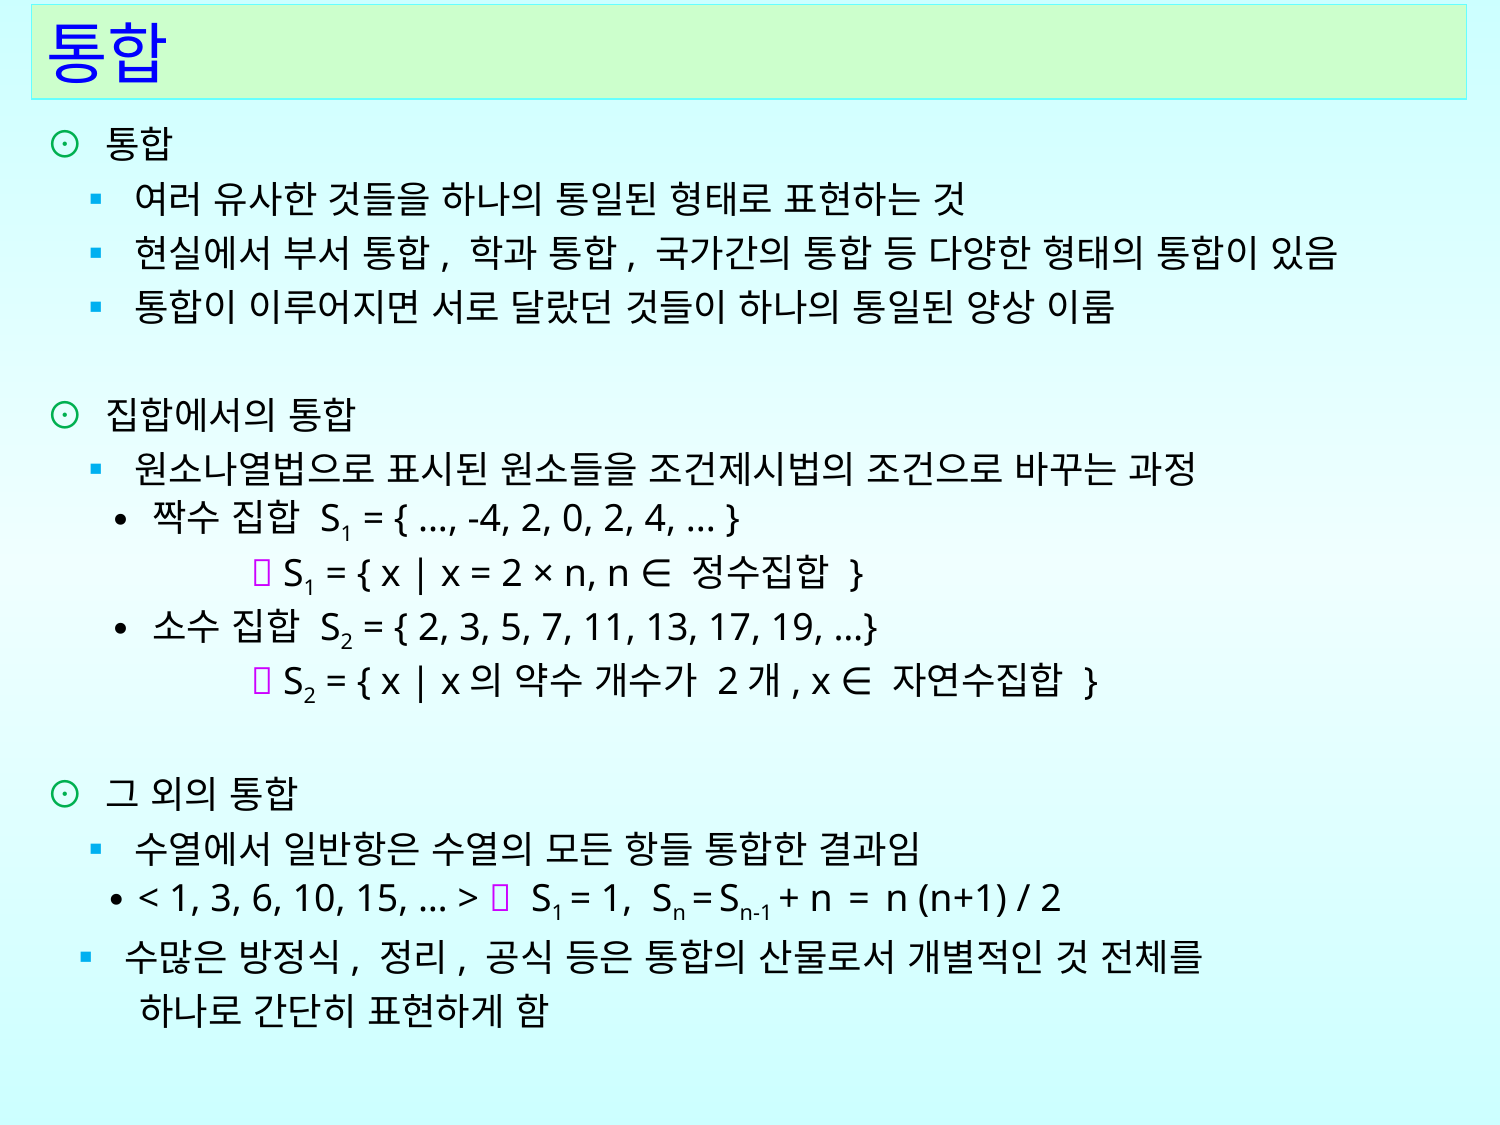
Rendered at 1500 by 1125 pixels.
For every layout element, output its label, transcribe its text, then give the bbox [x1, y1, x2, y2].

text_box 통합 [31, 4, 1467, 100]
text_box ⊙ 통합 ▪ 여러 유사한 것들을 하나의 통일된 형태로 표현하는 것 ▪ 현실에서 부서 통합, 학과 통합, 국가간의 통합 등 다양한 형태의 통합이 있음 ▪ 통합이 이루어지면 서로 달랐던 것들이 하나의 통일된 양상 이룸 ⊙ 집합에서의 통합 ▪ 원소나열법으로 표시된 원소들을 조건제시법의 조건으로 바꾸는 과정 ∙ 짝수 집합 S1 = { ..., -4, 2, 0, 2, 4, ... }  S1 = { x | x = 2 × n, n ∈ 정수집합 } ∙ 소수 집합 S2 = { 2, 3, 5, 7, 11, 13, 17, 19, …}  S2 = { x | x의 약수 개수가 2개, x ∈ 자연수집합 } ⊙ 그 외의 통합 ▪ 수열에서 일반항은 수열의 모든 항들 통합한 결과임 ∙ < 1, 3, 6, 10, 15, … >  S1 = 1, Sn = Sn-1 + n = n (n+1) / 2 ▪ 수많은 방정식, 정리, 공식 등은 통합의 산물로서 개별적인 것 전체를 하나로 간단히 표현하게 함 [31, 104, 1479, 1041]
